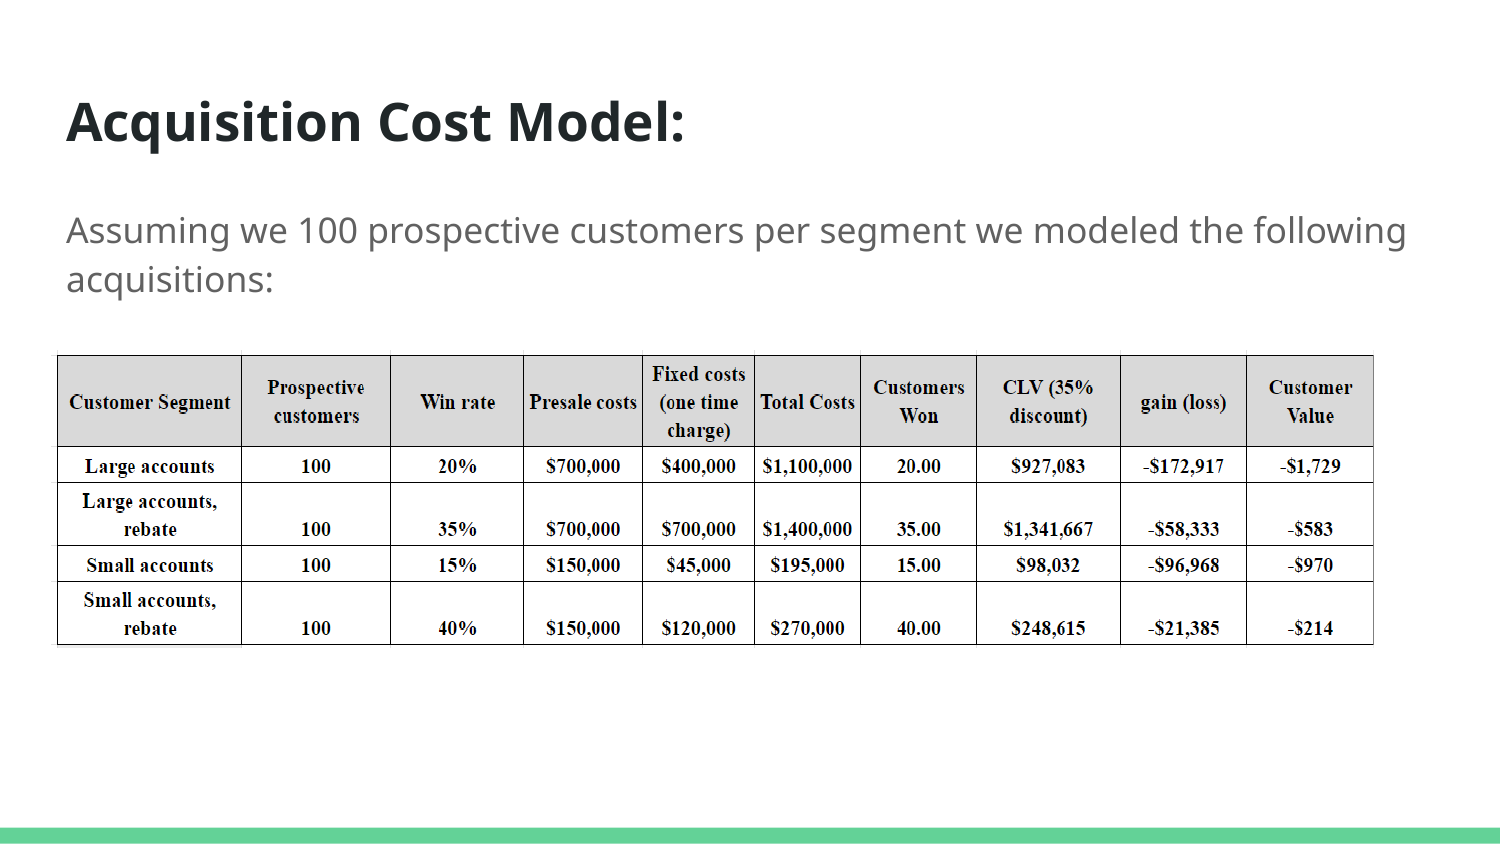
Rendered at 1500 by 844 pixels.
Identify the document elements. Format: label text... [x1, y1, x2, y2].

list Assuming we 100 prospective customers per segment we modeled the following acquisitions: [51, 186, 1449, 747]
picture [50, 350, 1374, 648]
title Acquisition Cost Model: [51, 72, 1449, 167]
